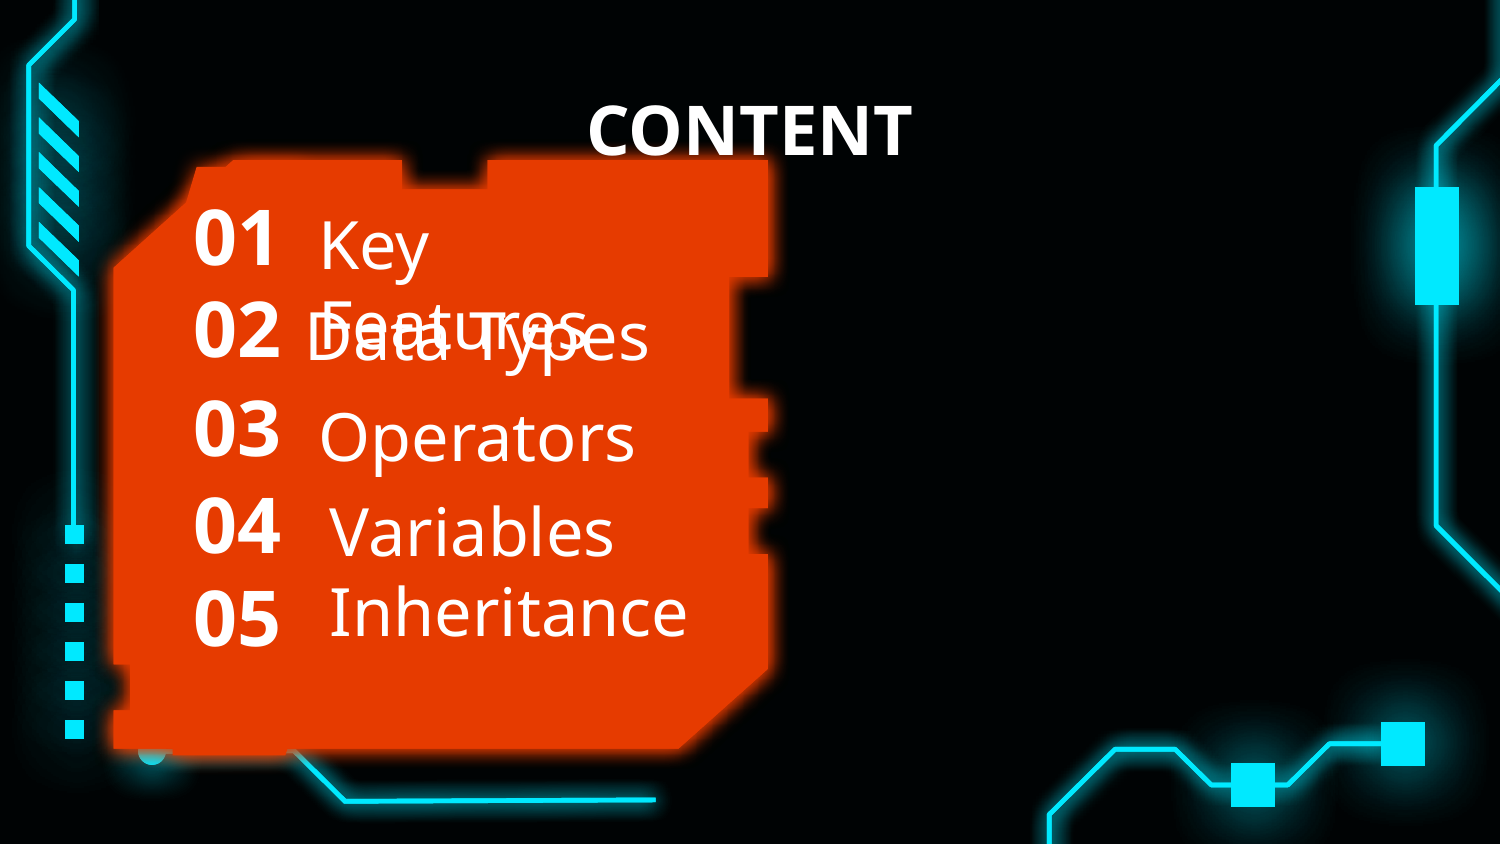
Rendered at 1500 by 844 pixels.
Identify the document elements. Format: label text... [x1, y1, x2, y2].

title CONTENT [116, 88, 1383, 167]
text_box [113, 159, 769, 749]
